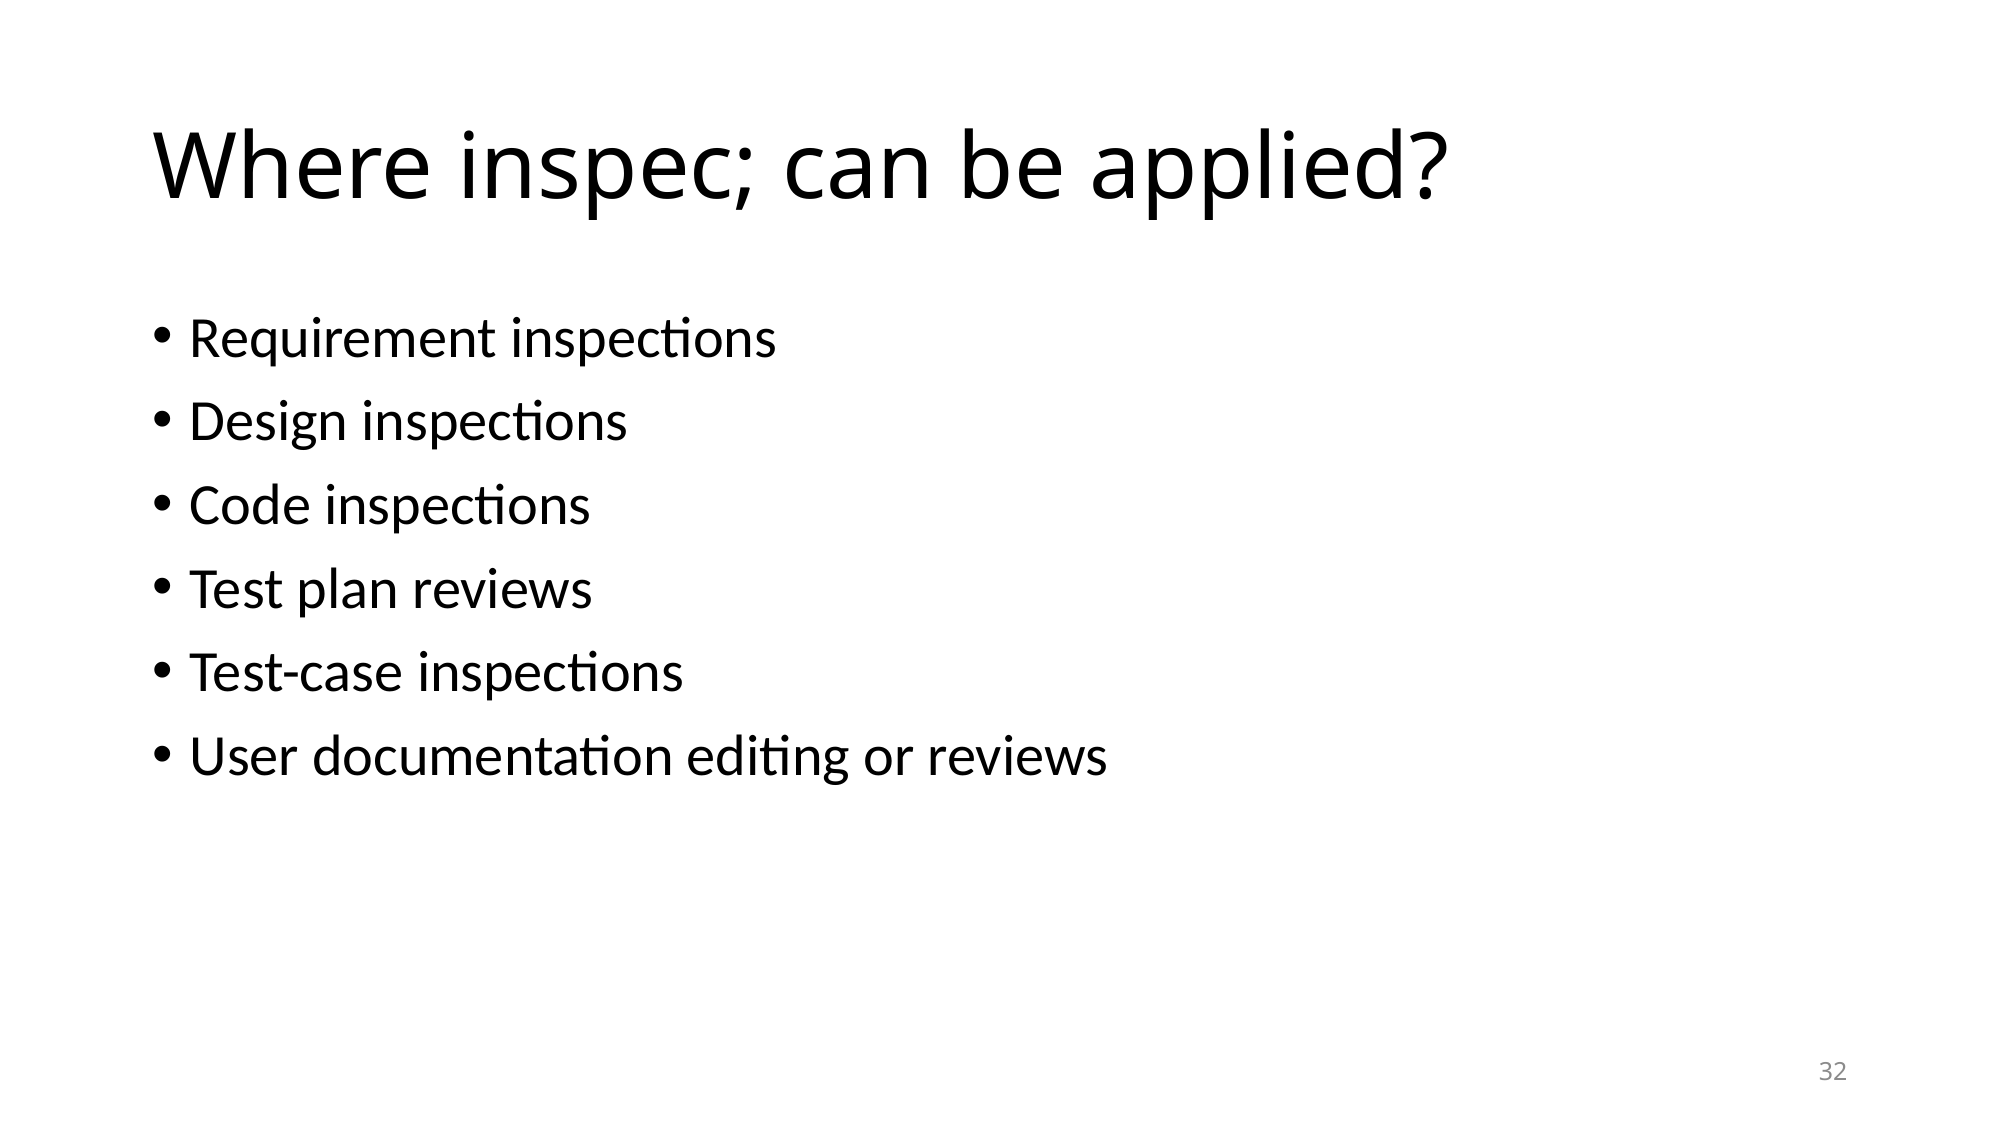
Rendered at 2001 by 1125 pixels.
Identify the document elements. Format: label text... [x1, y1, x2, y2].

title Where inspec; can be applied? [137, 59, 1863, 278]
slide_number 32 [1412, 1042, 1863, 1103]
list Requirement inspections Design inspections Code inspections Test plan reviews Test-case inspections User documentation editing or reviews [137, 299, 1863, 1014]
